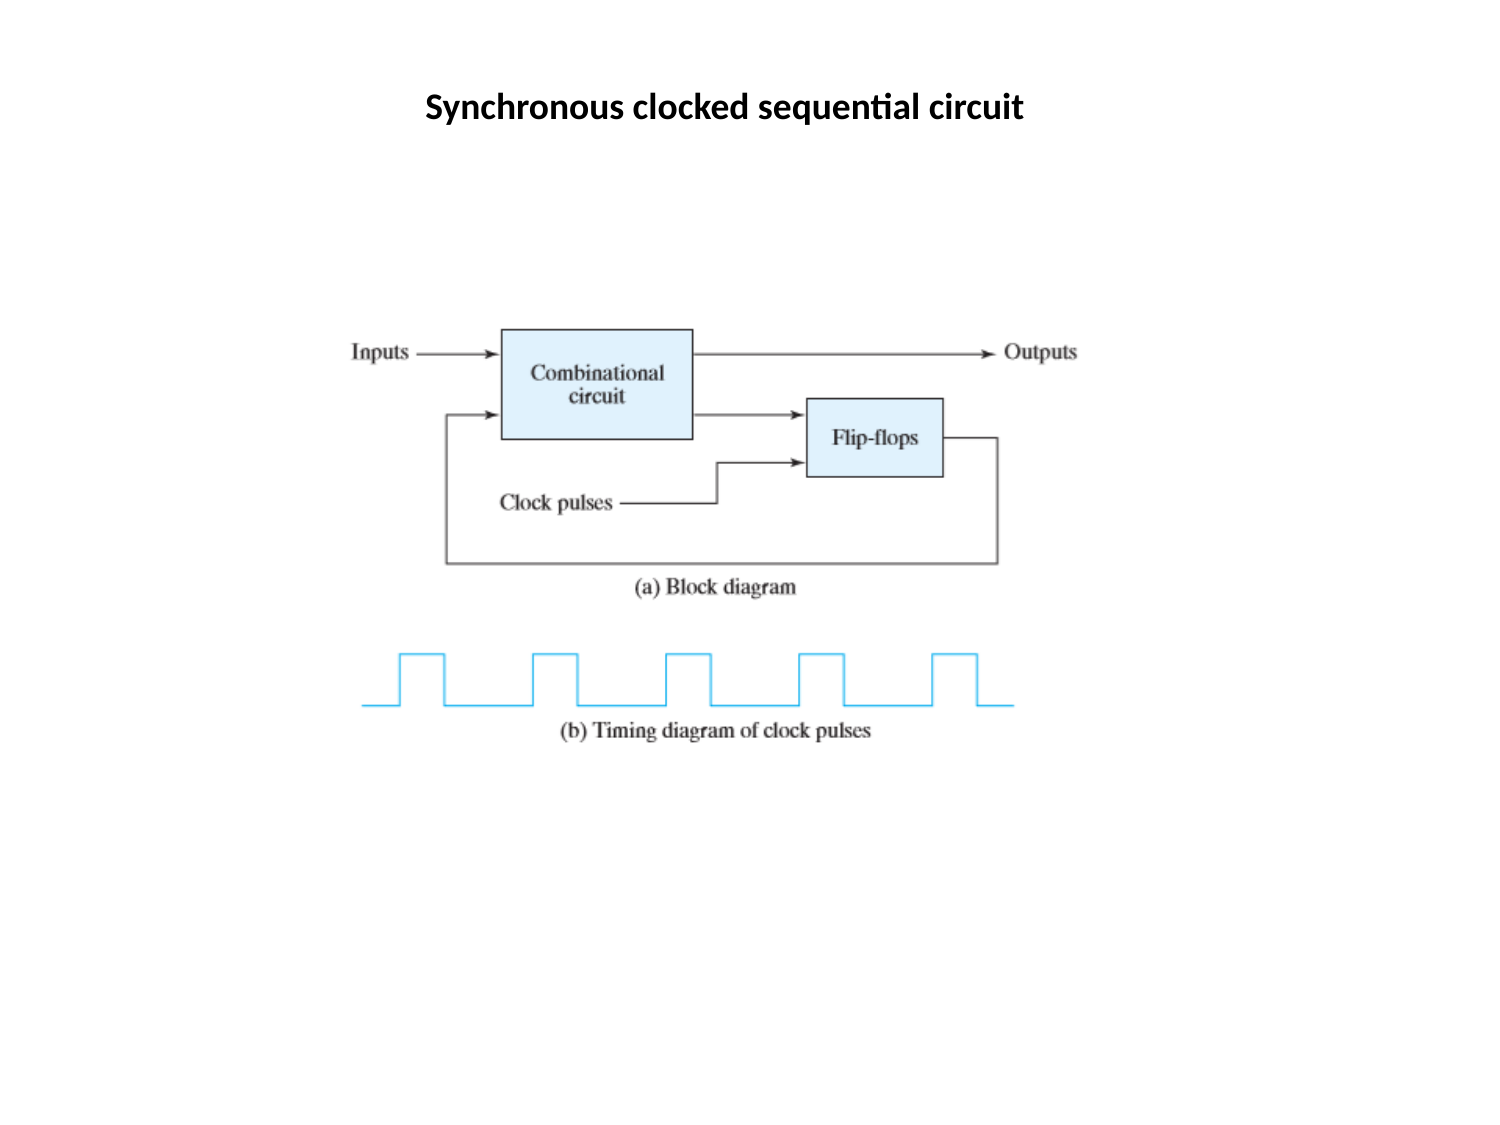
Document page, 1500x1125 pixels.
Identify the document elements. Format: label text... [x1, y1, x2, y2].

picture [337, 312, 1088, 752]
text_box Synchronous clocked sequential circuit [402, 74, 1049, 135]
